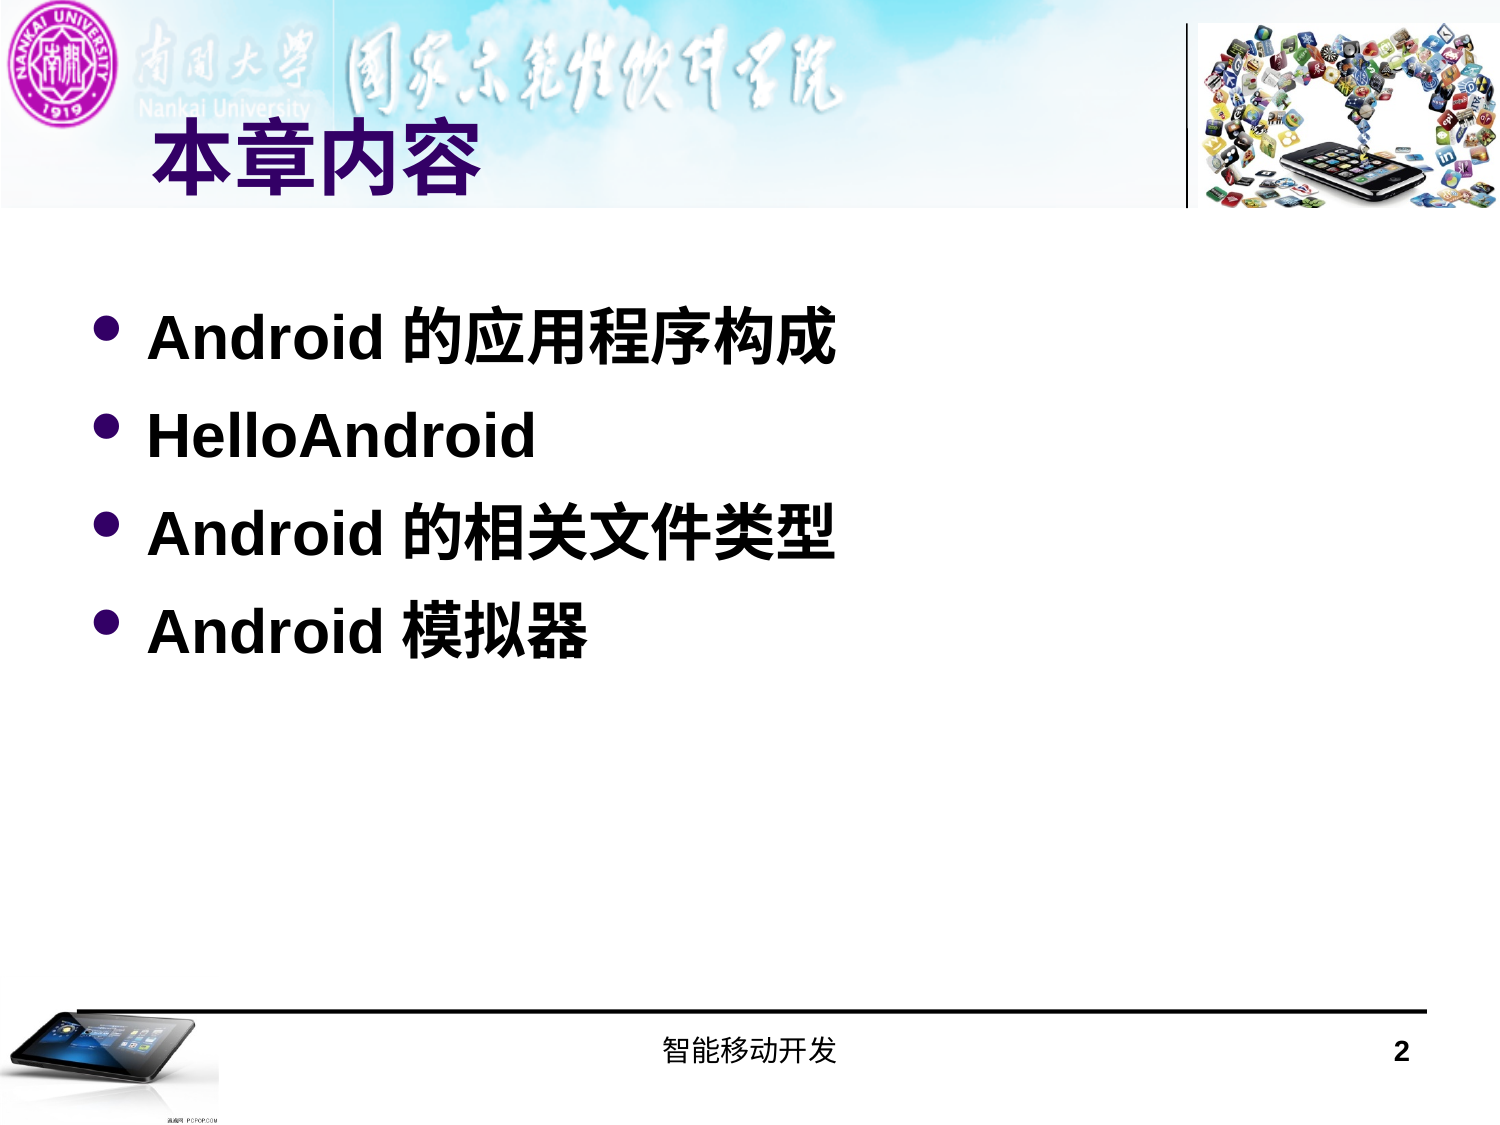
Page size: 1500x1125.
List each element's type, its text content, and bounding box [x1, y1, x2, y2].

picture [1, 0, 135, 208]
footer 智能移动开发 [512, 1024, 988, 1103]
list Android的应用程序构成 HelloAndroid Android的相关文件类型 Android模拟器 [75, 282, 1425, 1006]
picture [0, 976, 219, 1125]
picture [1187, 0, 1500, 208]
slide_number 2 [1074, 1024, 1425, 1103]
title 本章内容 [135, 0, 1187, 213]
